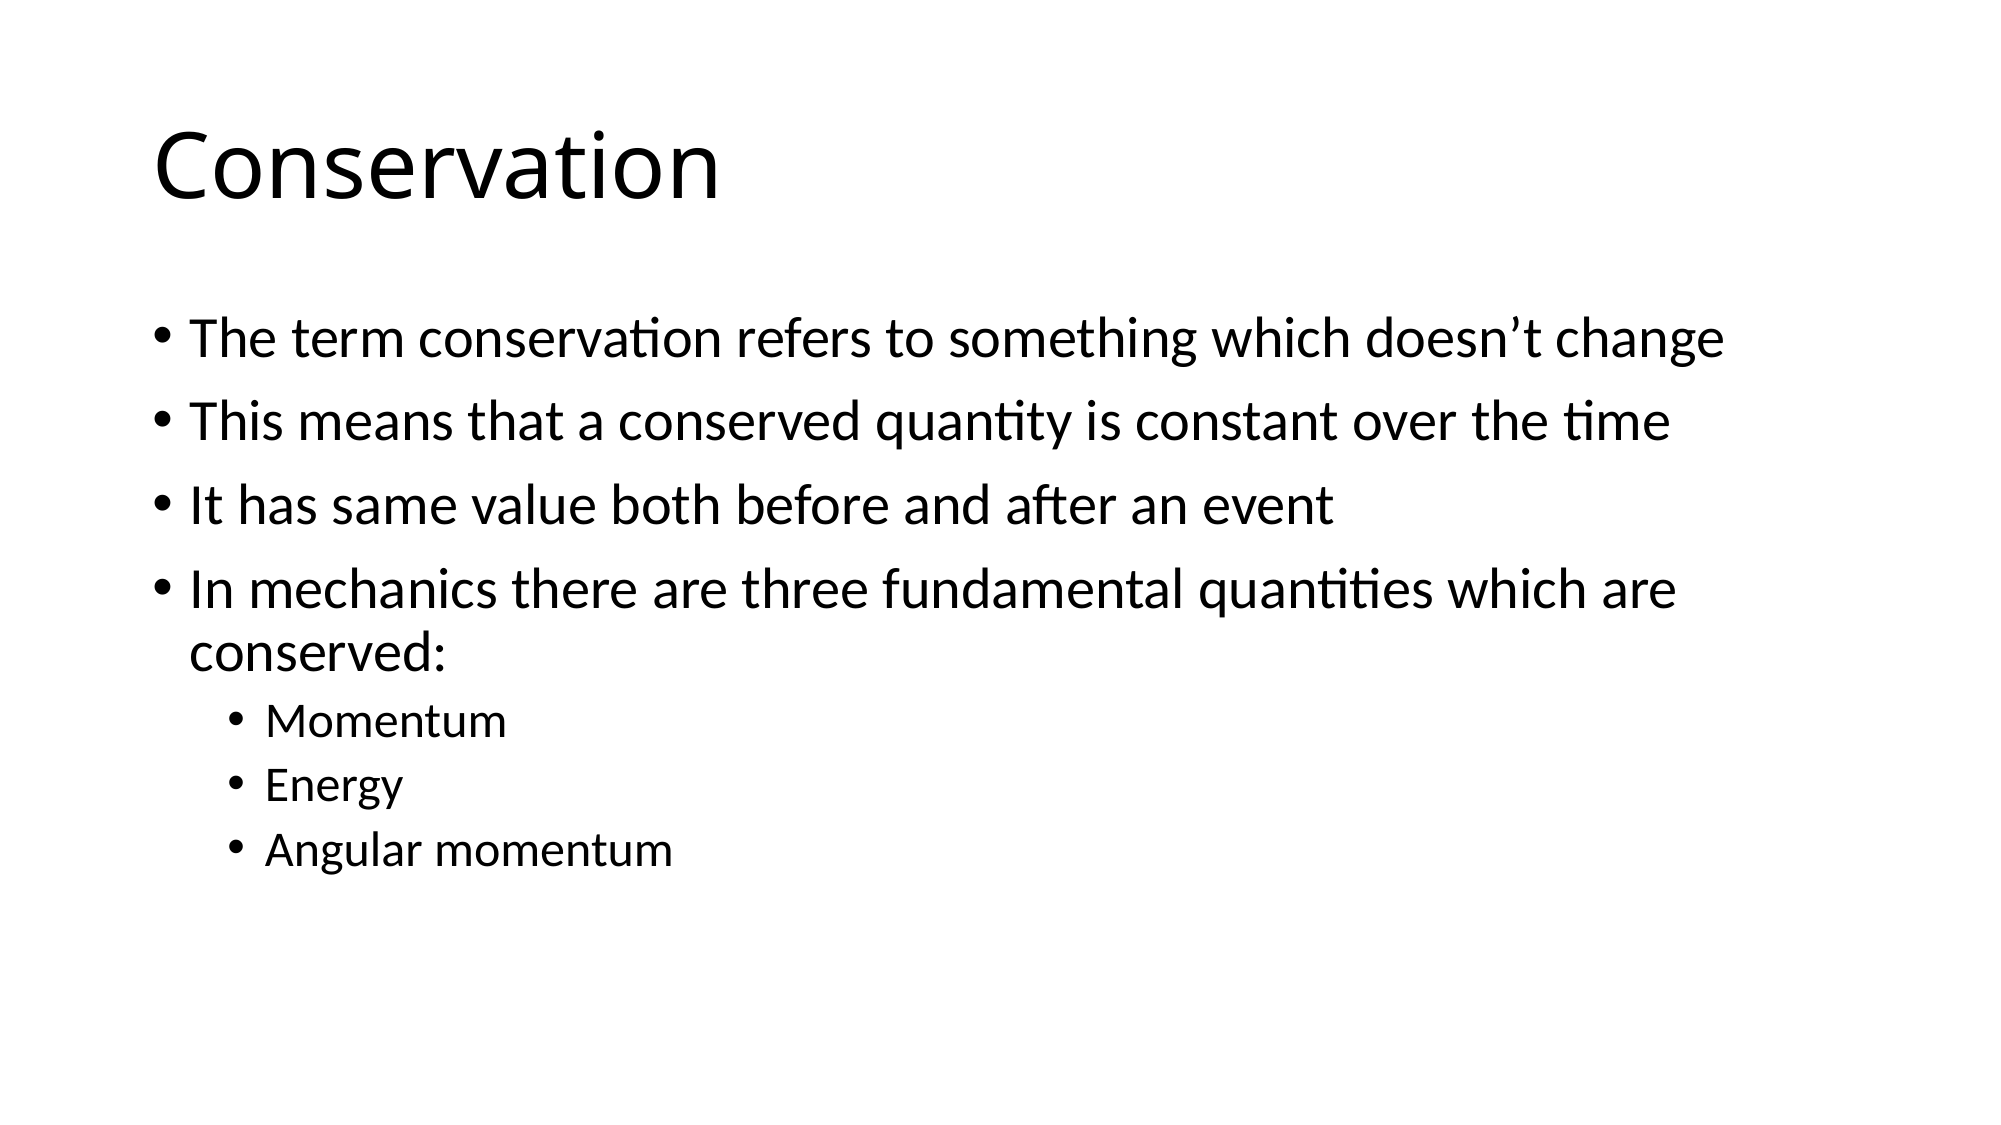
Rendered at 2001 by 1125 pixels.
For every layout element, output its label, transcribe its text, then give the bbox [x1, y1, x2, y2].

title Conservation [137, 59, 1863, 278]
list The term conservation refers to something which doesn’t change This means that a conserved quantity is constant over the time It has same value both before and after an event In mechanics there are three fundamental quantities which are conserved: Momentum Energy Angular momentum [137, 299, 1863, 1014]
